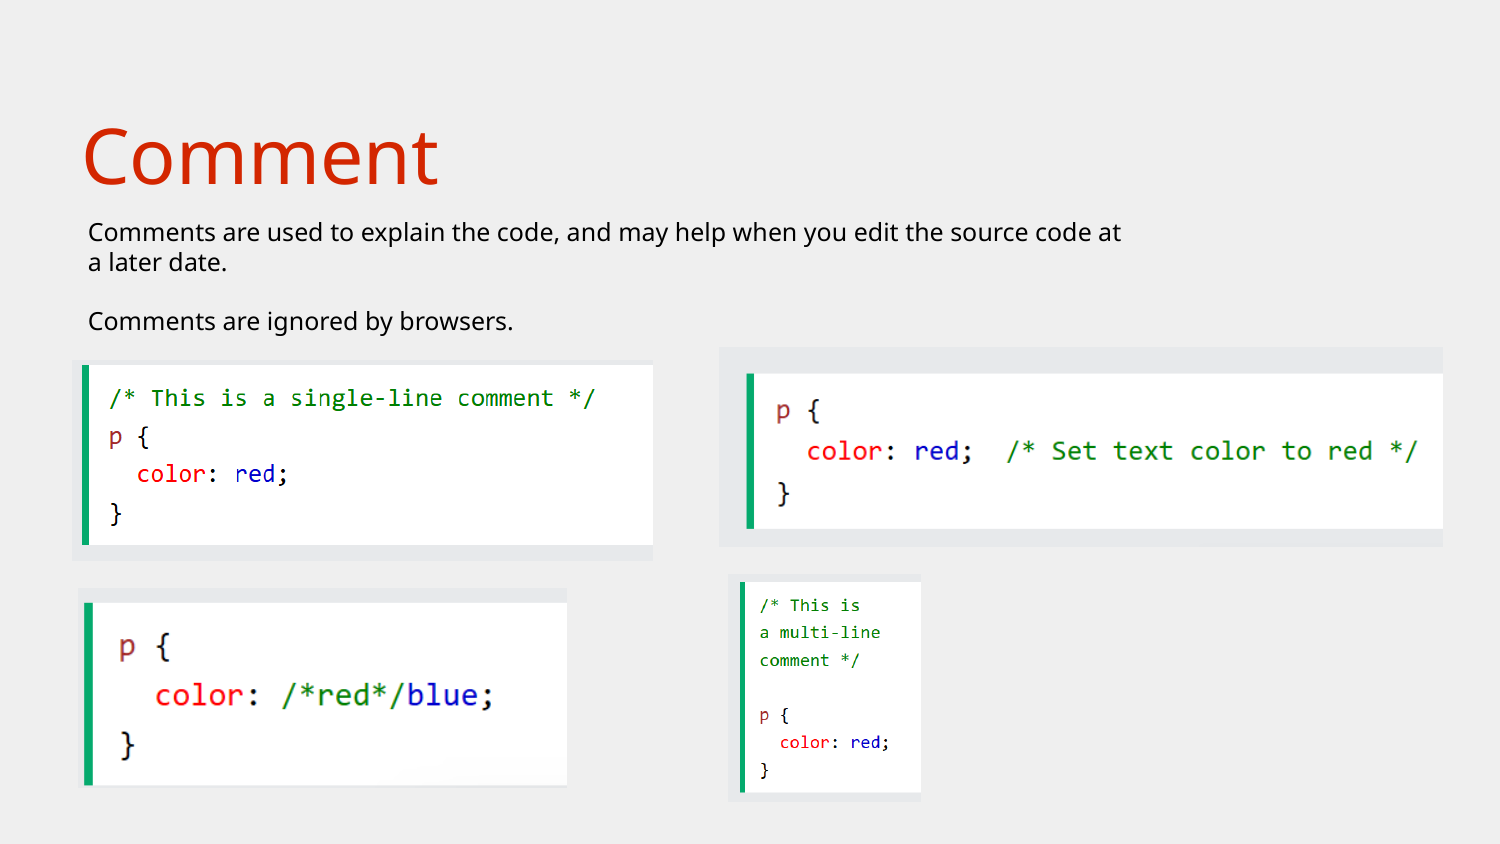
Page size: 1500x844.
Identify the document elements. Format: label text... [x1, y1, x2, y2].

picture [728, 574, 921, 803]
picture [78, 588, 568, 789]
picture [718, 346, 1443, 547]
title Comment [66, 92, 1361, 216]
list Comments are used to explain the code, and may help when you edit the source code at a later date. Comments are ignored by browsers. [72, 201, 1157, 357]
picture [72, 360, 653, 561]
